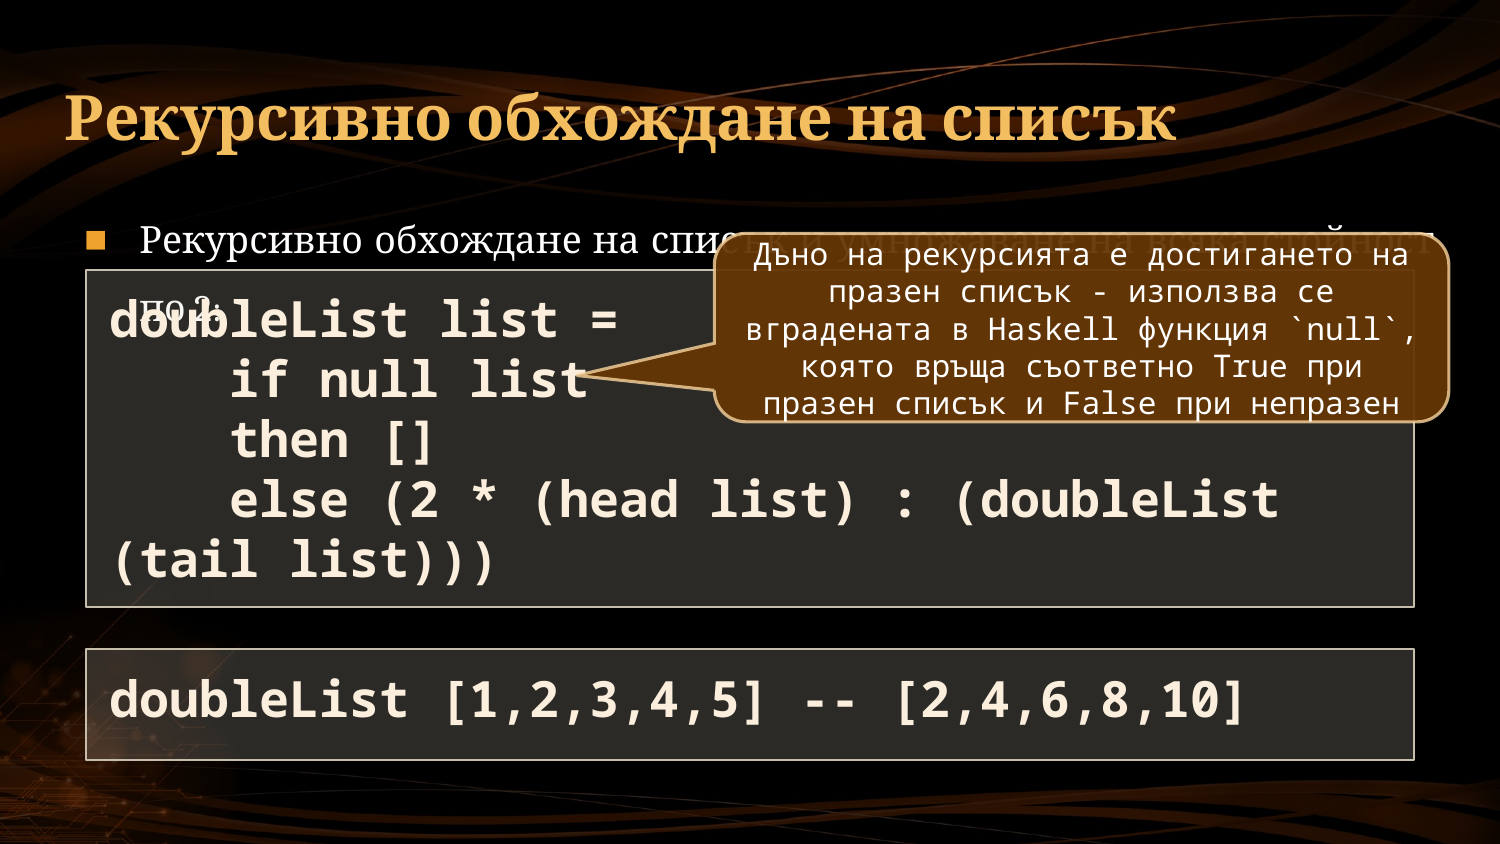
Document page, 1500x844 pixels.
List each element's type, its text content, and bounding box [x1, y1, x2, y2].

title Рекурсивно обхождане на списък [51, 72, 1449, 167]
picture [0, 0, 1500, 844]
text_box doubleList [1,2,3,4,5] -- [2,4,6,8,10] [86, 649, 1414, 760]
text_box Дъно на рекурсията е достигането на празен списък - използва се вградената в Haskell функция `null`, която връща съответно True при празен списък и False при непразен [576, 233, 1449, 422]
list Рекурсивно обхождане на списък и умножаване на всяка стойност по 2: [51, 189, 1449, 256]
text_box doubleList list = if null list then [] else (2 * (head list) : (doubleList (tail list))) [86, 269, 1414, 608]
